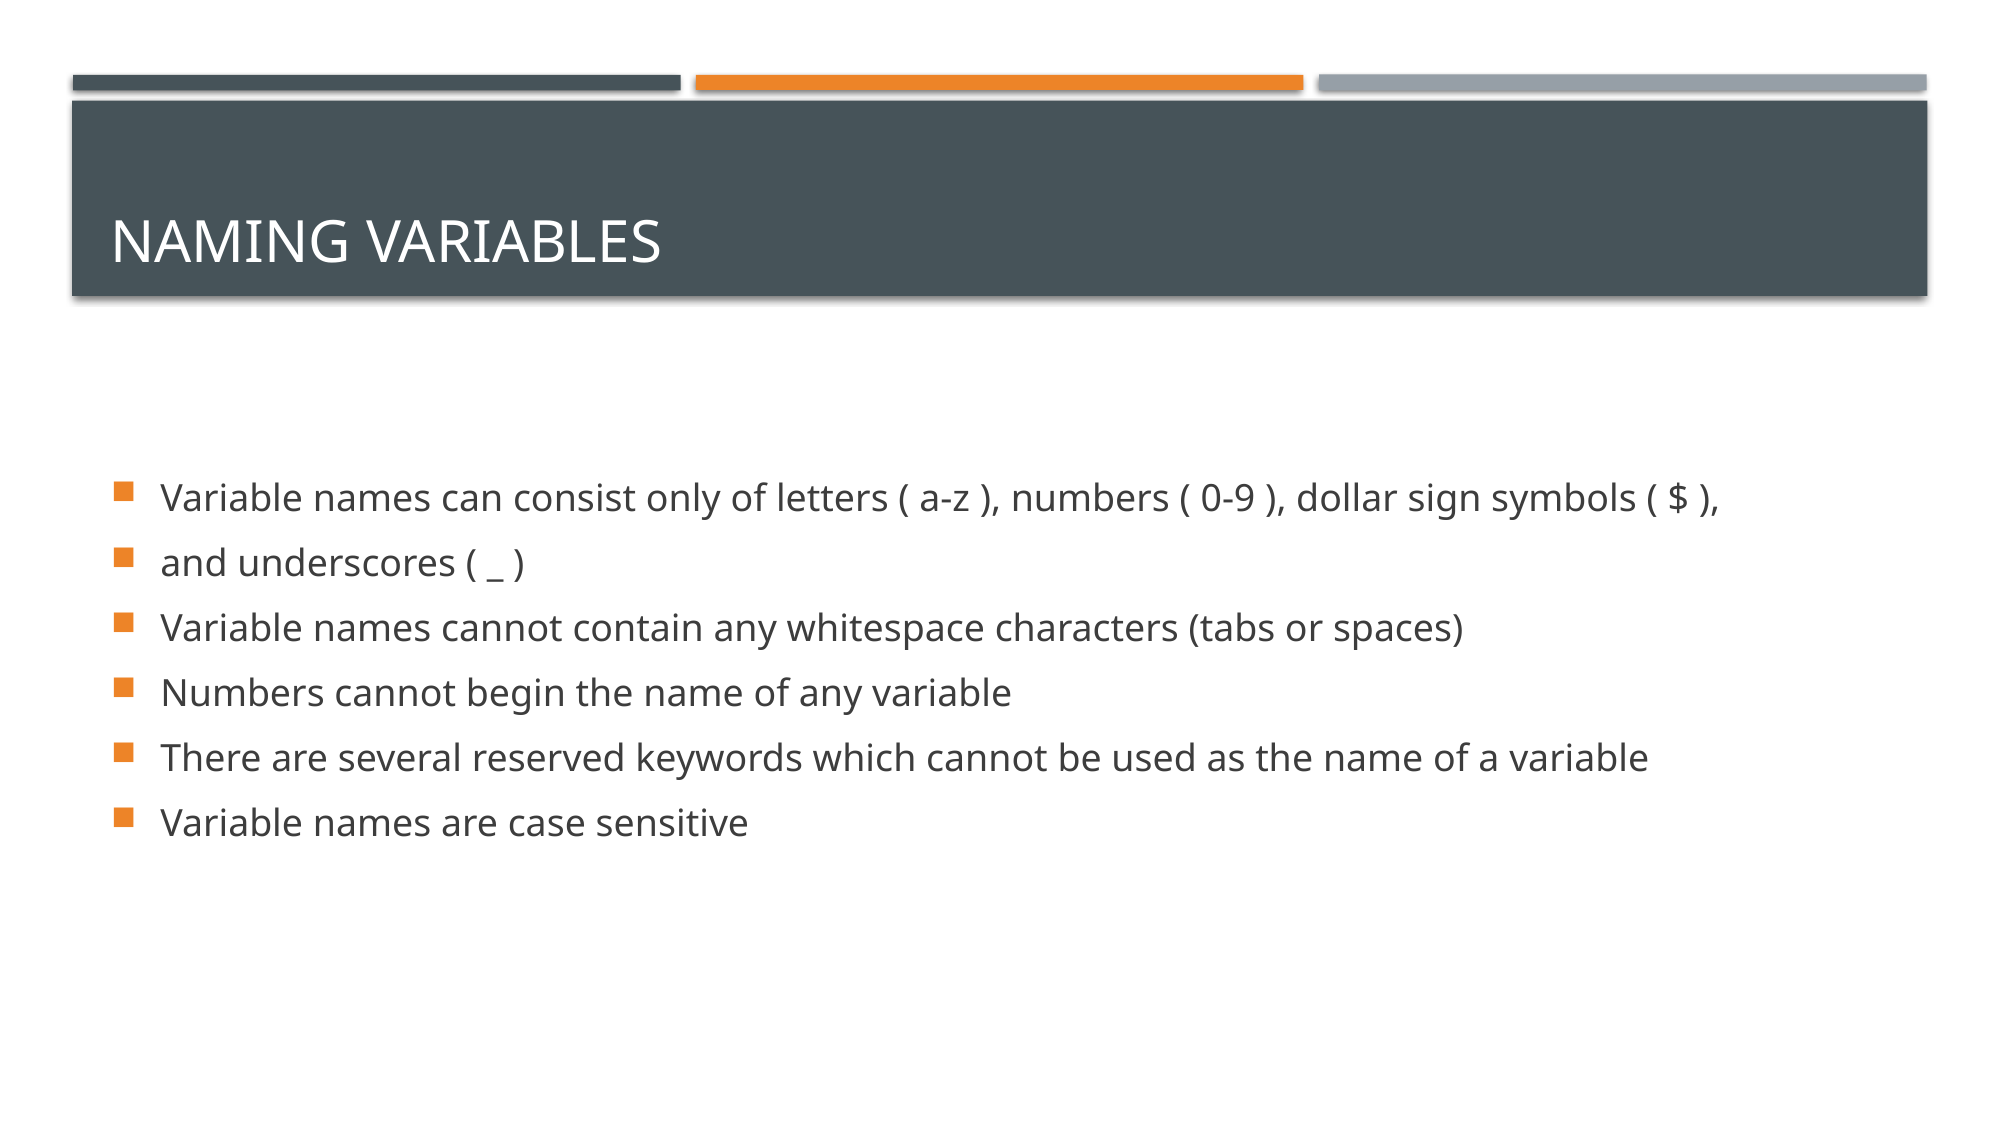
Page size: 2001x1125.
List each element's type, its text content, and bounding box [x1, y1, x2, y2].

list Variable names can consist only of letters ( a-z ), numbers ( 0-9 ), dollar sign symbols ( $ ), and underscores ( _ ) Variable names cannot contain any whitespace characters (tabs or spaces) Numbers cannot begin the name of any variable There are several reserved keywords which cannot be used as the name of a variable Variable names are case sensitive [95, 357, 1905, 962]
title NAMING VARIABLES [95, 115, 1905, 282]
